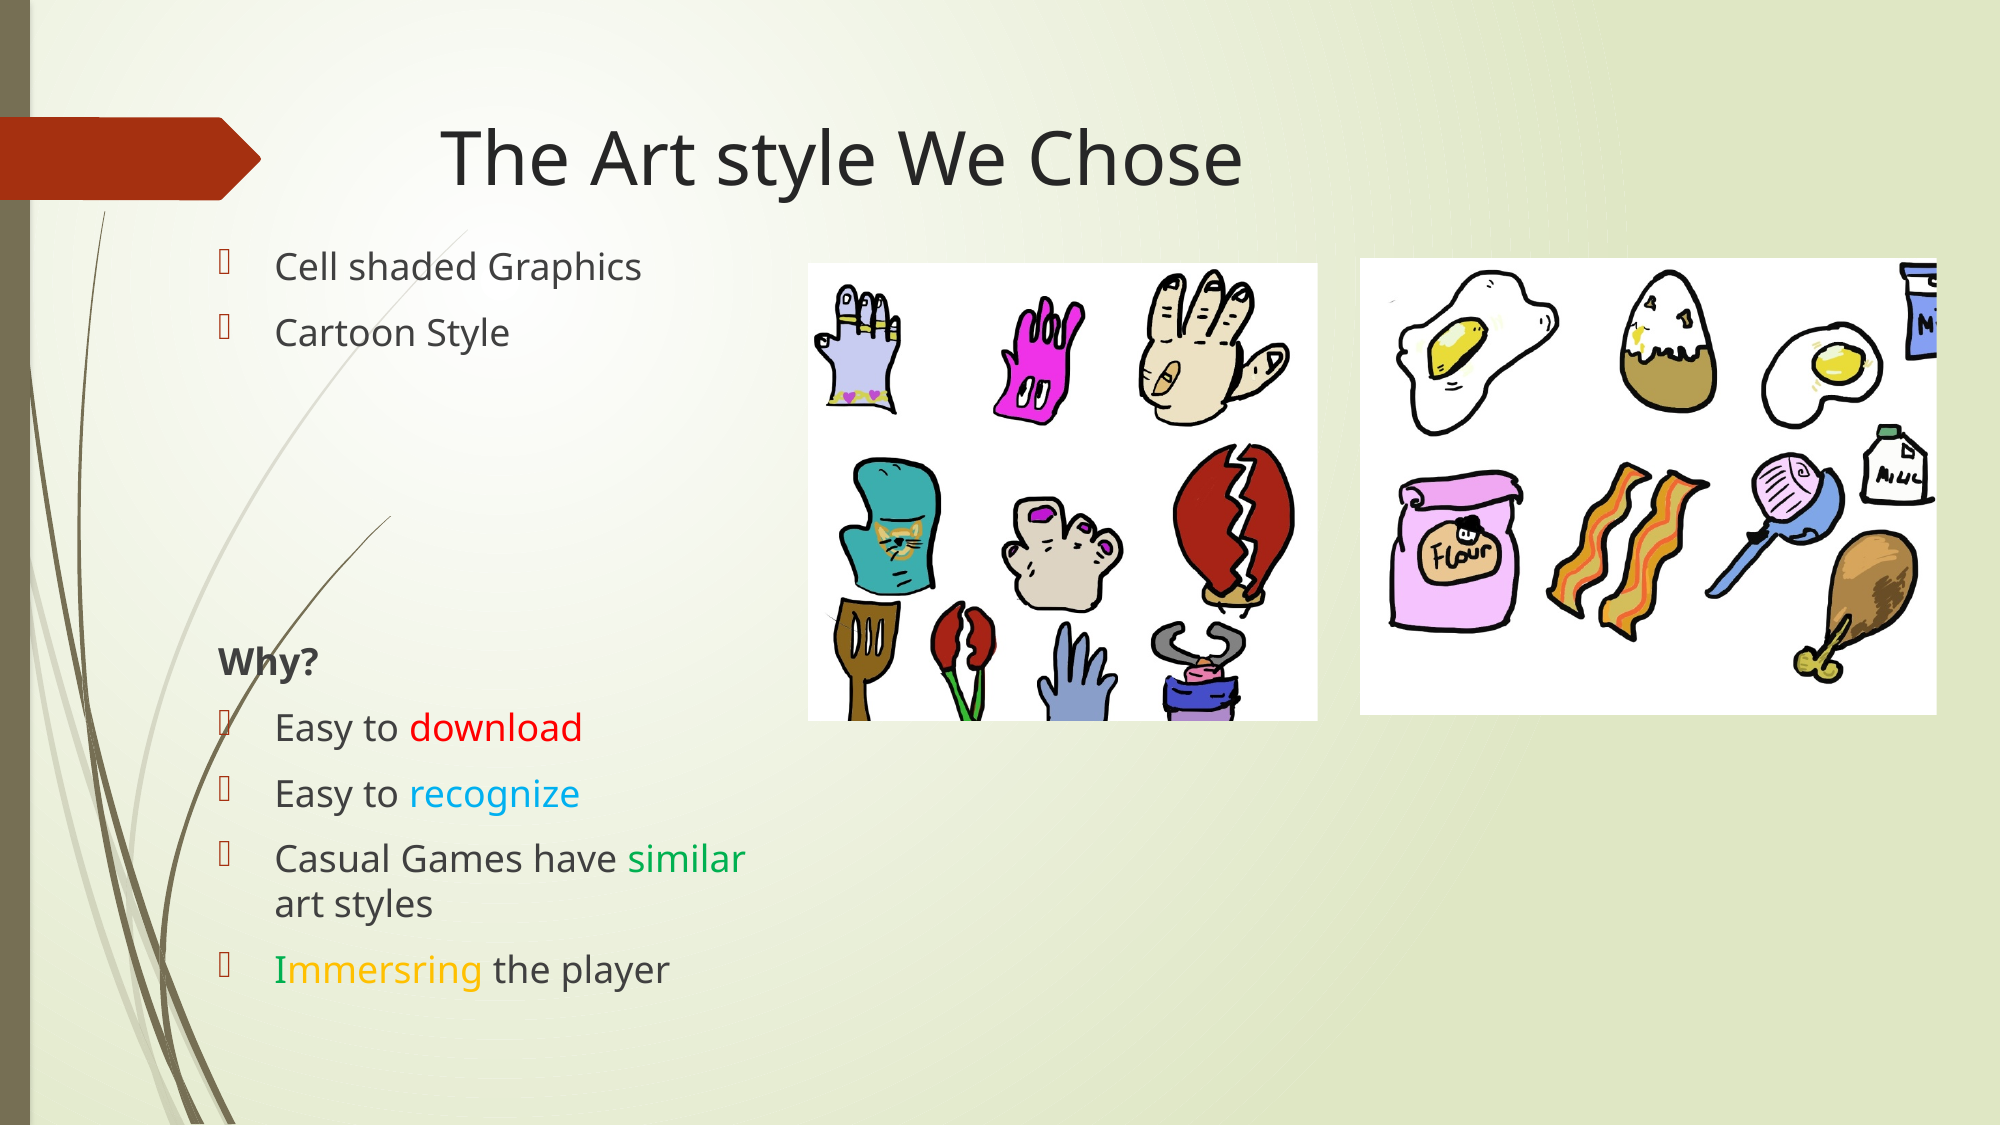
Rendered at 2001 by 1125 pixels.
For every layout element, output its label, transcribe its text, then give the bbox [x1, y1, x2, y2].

picture [1359, 257, 1937, 716]
picture [807, 263, 1318, 721]
list Cell shaded Graphics Cartoon Style Why? Easy to download Easy to recognize Casual Games have similar art styles Immersring the player [203, 235, 1896, 1082]
title The Art style We Chose [425, 102, 1888, 235]
